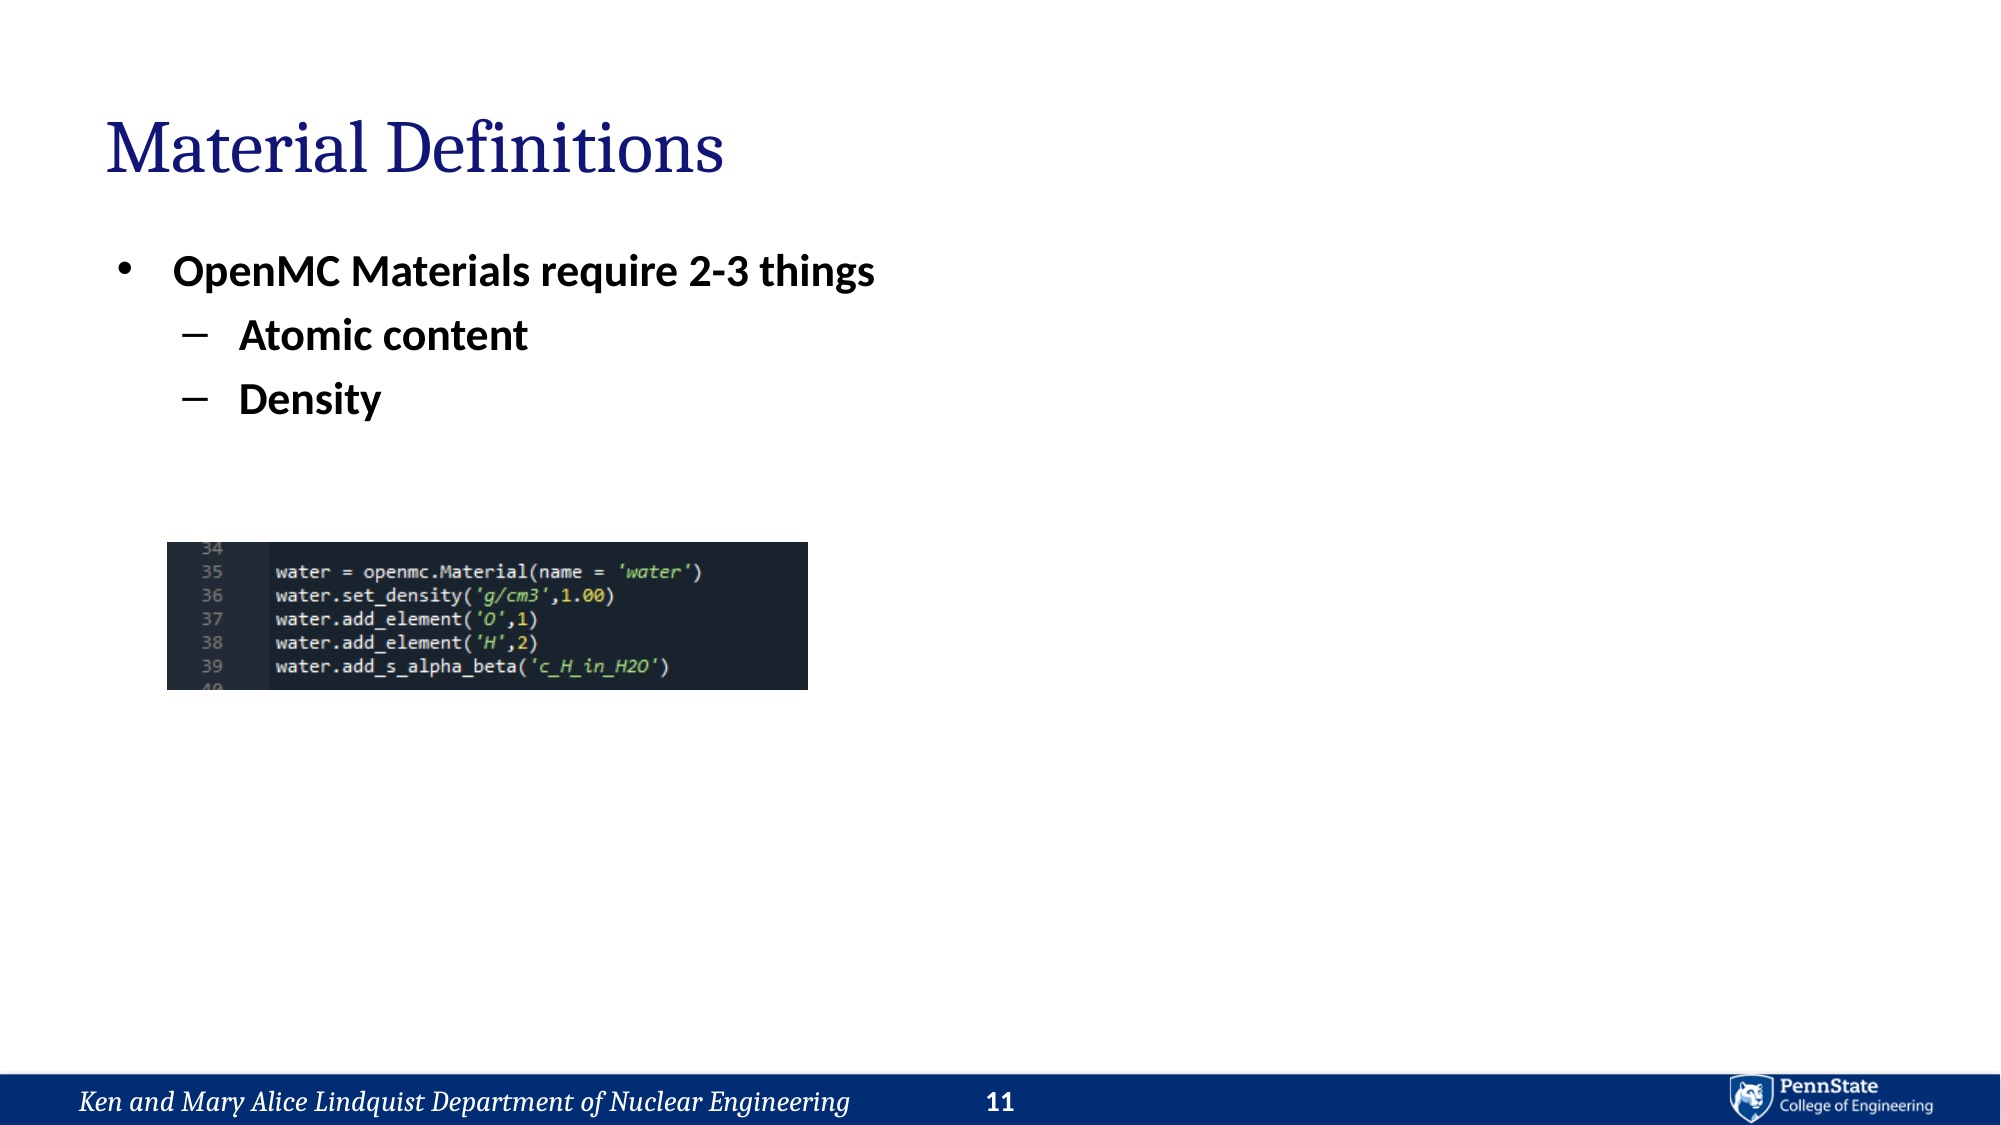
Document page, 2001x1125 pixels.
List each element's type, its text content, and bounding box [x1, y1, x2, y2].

slide_number 11 [943, 1074, 1057, 1125]
title Material Definitions [90, 90, 1905, 195]
picture [1729, 1074, 1937, 1125]
list OpenMC Materials require 2-3 things Atomic content Density [92, 232, 1908, 1075]
picture [166, 542, 809, 690]
